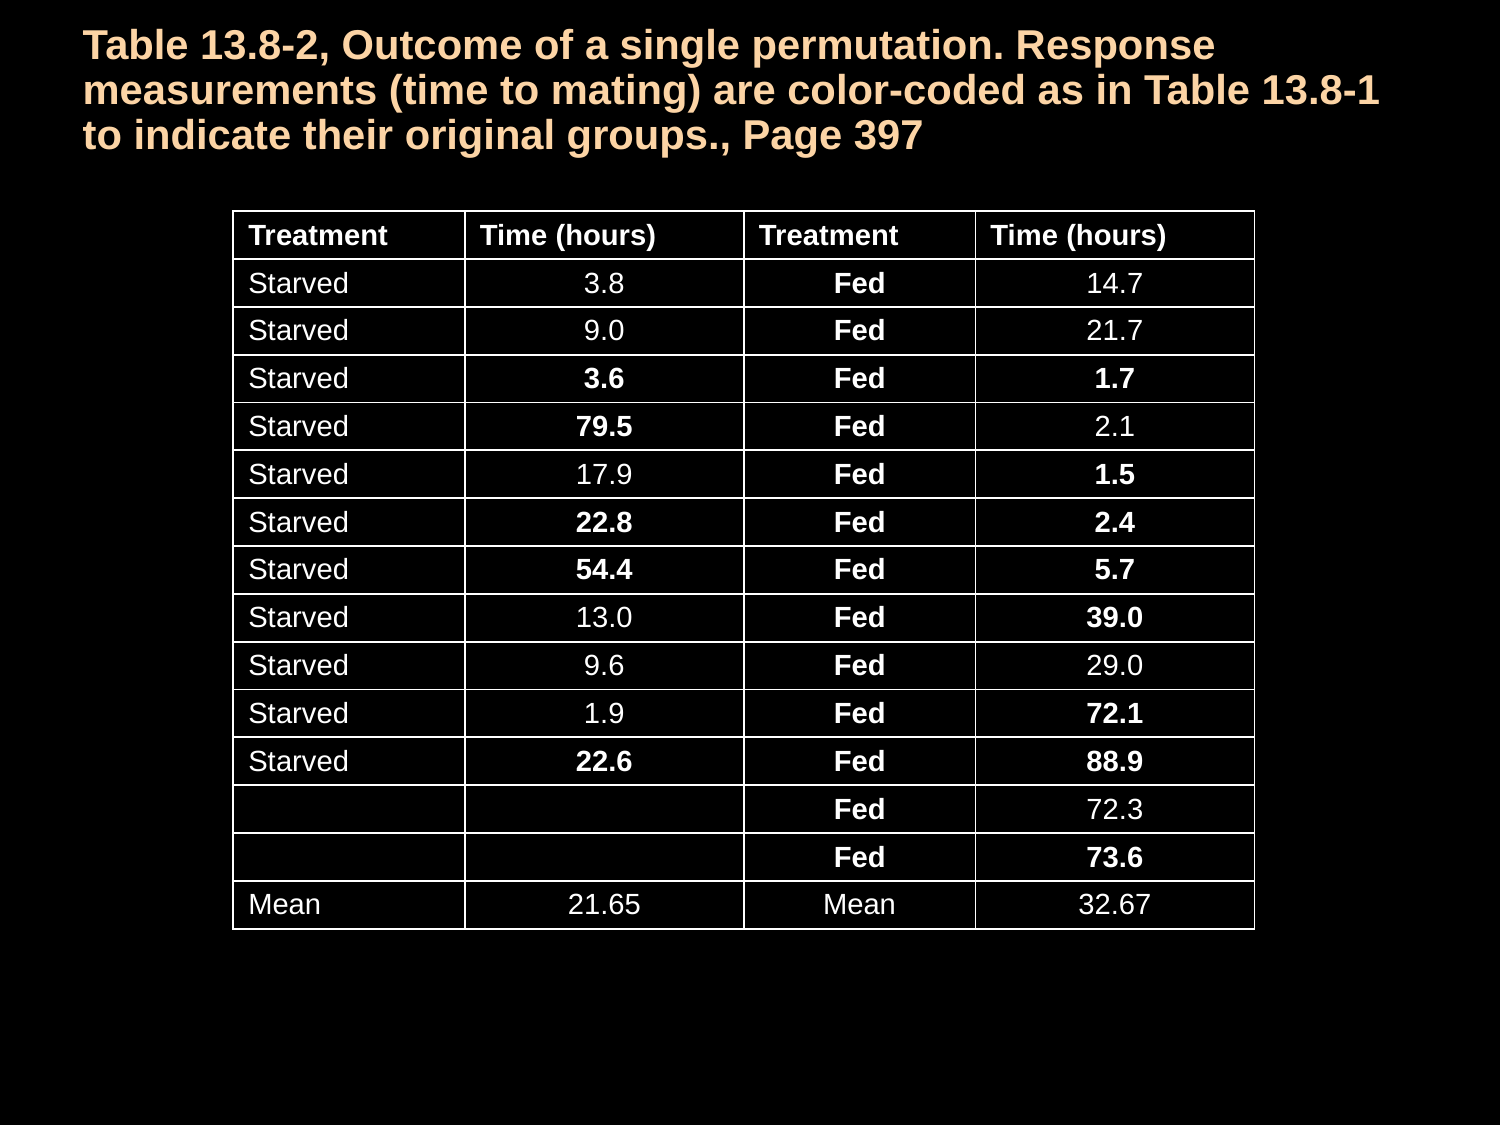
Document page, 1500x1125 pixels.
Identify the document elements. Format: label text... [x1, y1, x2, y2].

table_header Time (hours) [976, 212, 1254, 258]
table_header Treatment [745, 212, 975, 258]
table_cell 2.4 [976, 499, 1254, 545]
table_cell Starved [234, 595, 464, 641]
table_cell Fed [745, 595, 975, 641]
title Table 13.8-2, Outcome of a single permutation. Response measurements (time to mating) are color-coded as in Table 13.8-1 to indicate their original groups., Page 397 [67, 41, 1416, 142]
table_cell 1.9 [466, 690, 743, 736]
table_cell Fed [745, 499, 975, 545]
table_cell 29.0 [976, 643, 1254, 689]
table_cell 73.6 [976, 834, 1254, 880]
table_cell Fed [745, 451, 975, 497]
table_cell 72.3 [976, 786, 1254, 832]
table_cell 54.4 [466, 547, 743, 593]
table_cell 5.7 [976, 547, 1254, 593]
table_cell 17.9 [466, 451, 743, 497]
table_cell [234, 834, 464, 880]
table_cell Starved [234, 451, 464, 497]
table_cell 2.1 [976, 403, 1254, 449]
table_cell Starved [234, 403, 464, 449]
table_cell Fed [745, 690, 975, 736]
table_cell Fed [745, 547, 975, 593]
table_cell Fed [745, 356, 975, 402]
table_cell Fed [745, 738, 975, 784]
table_cell Mean [234, 882, 464, 928]
table_cell Fed [745, 403, 975, 449]
table_cell Fed [745, 786, 975, 832]
table_cell Starved [234, 356, 464, 402]
table_cell 72.1 [976, 690, 1254, 736]
table_cell 39.0 [976, 595, 1254, 641]
table_cell Fed [745, 308, 975, 354]
table_cell 21.7 [976, 308, 1254, 354]
table_cell 9.0 [466, 308, 743, 354]
table_cell Starved [234, 547, 464, 593]
table_cell Starved [234, 738, 464, 784]
table_cell [466, 786, 743, 832]
table_cell 1.5 [976, 451, 1254, 497]
table_cell 32.67 [976, 882, 1254, 928]
table_cell 13.0 [466, 595, 743, 641]
table_cell Fed [745, 834, 975, 880]
table_cell 3.6 [466, 356, 743, 402]
table_header Treatment [234, 212, 464, 258]
table_cell Fed [745, 643, 975, 689]
table_cell 88.9 [976, 738, 1254, 784]
table_cell 1.7 [976, 356, 1254, 402]
table_header Time (hours) [466, 212, 743, 258]
table_cell [466, 834, 743, 880]
table_cell 79.5 [466, 403, 743, 449]
table_cell 21.65 [466, 882, 743, 928]
table_cell 9.6 [466, 643, 743, 689]
table_cell Starved [234, 499, 464, 545]
table_cell Starved [234, 260, 464, 306]
table_cell Mean [745, 882, 975, 928]
table_cell 22.8 [466, 499, 743, 545]
table_cell 3.8 [466, 260, 743, 306]
table_cell Starved [234, 643, 464, 689]
table_cell Starved [234, 690, 464, 736]
table_cell Fed [745, 260, 975, 306]
table_cell 22.6 [466, 738, 743, 784]
table_cell [234, 786, 464, 832]
table_cell Starved [234, 308, 464, 354]
table_cell 14.7 [976, 260, 1254, 306]
